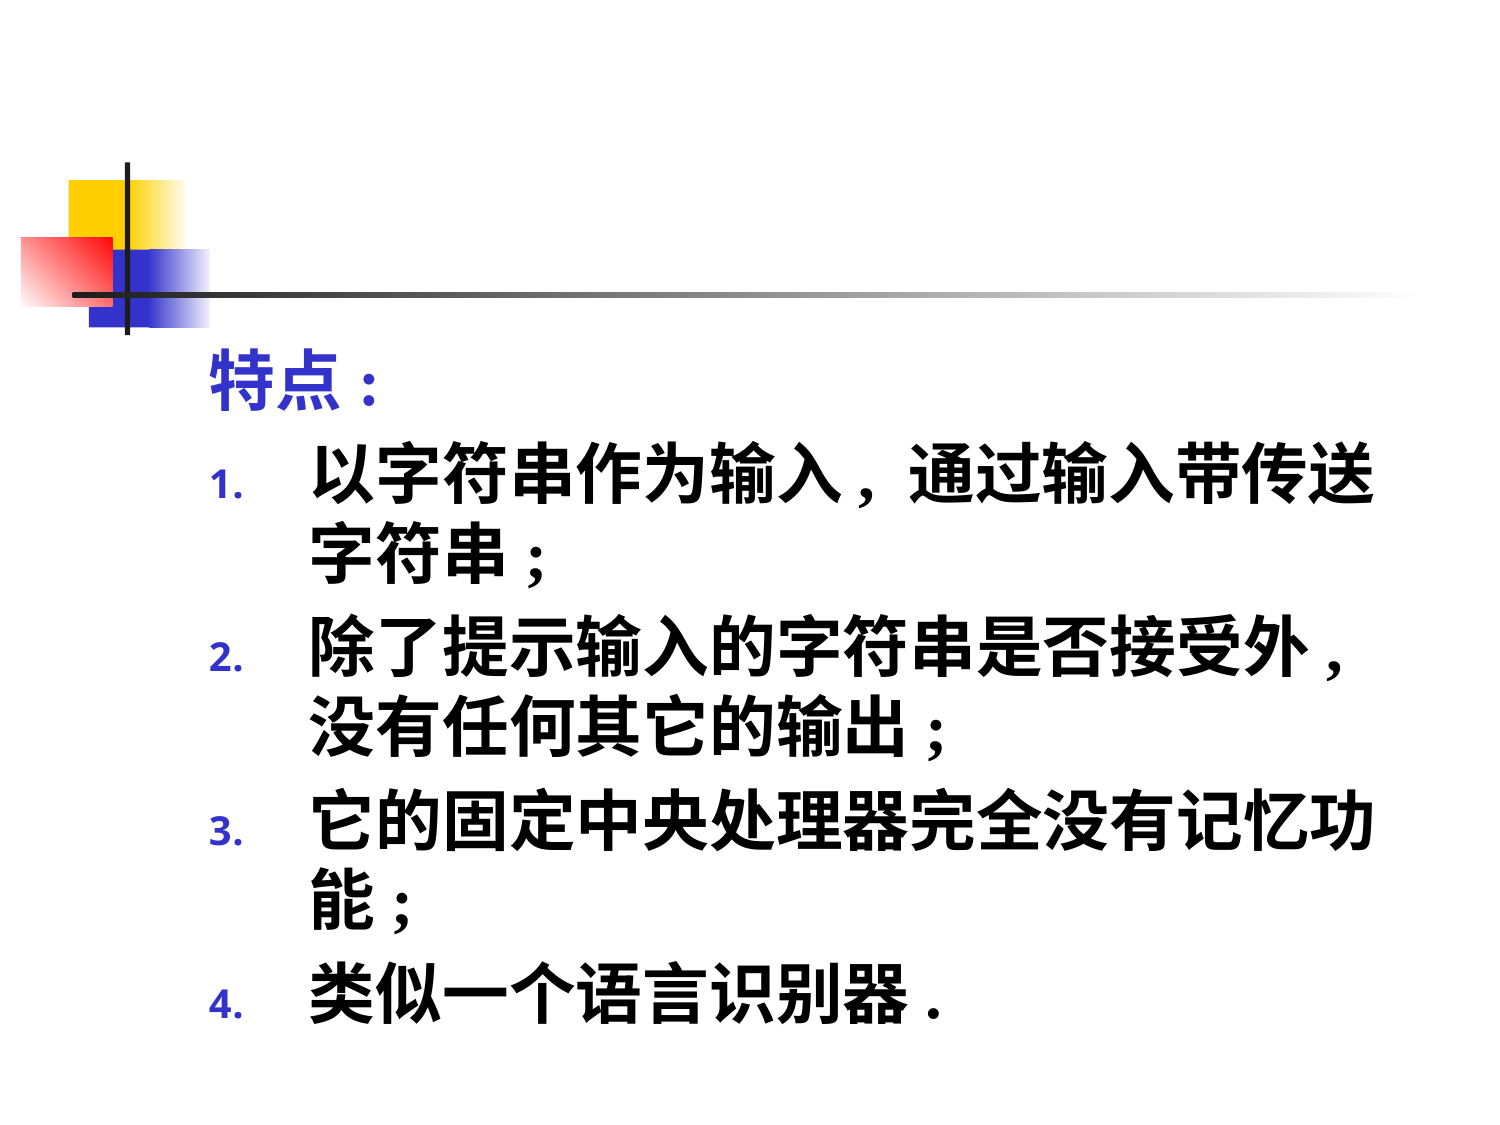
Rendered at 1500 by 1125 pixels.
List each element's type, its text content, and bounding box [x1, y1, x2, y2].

list 特点: 以字符串作为输入, 通过输入带传送字符串; 除了提示输入的字符串是否接受外, 没有任何其它的输出; 它的固定中央处理器完全没有记忆功能; 类似一个语言识别器. [193, 331, 1438, 1075]
